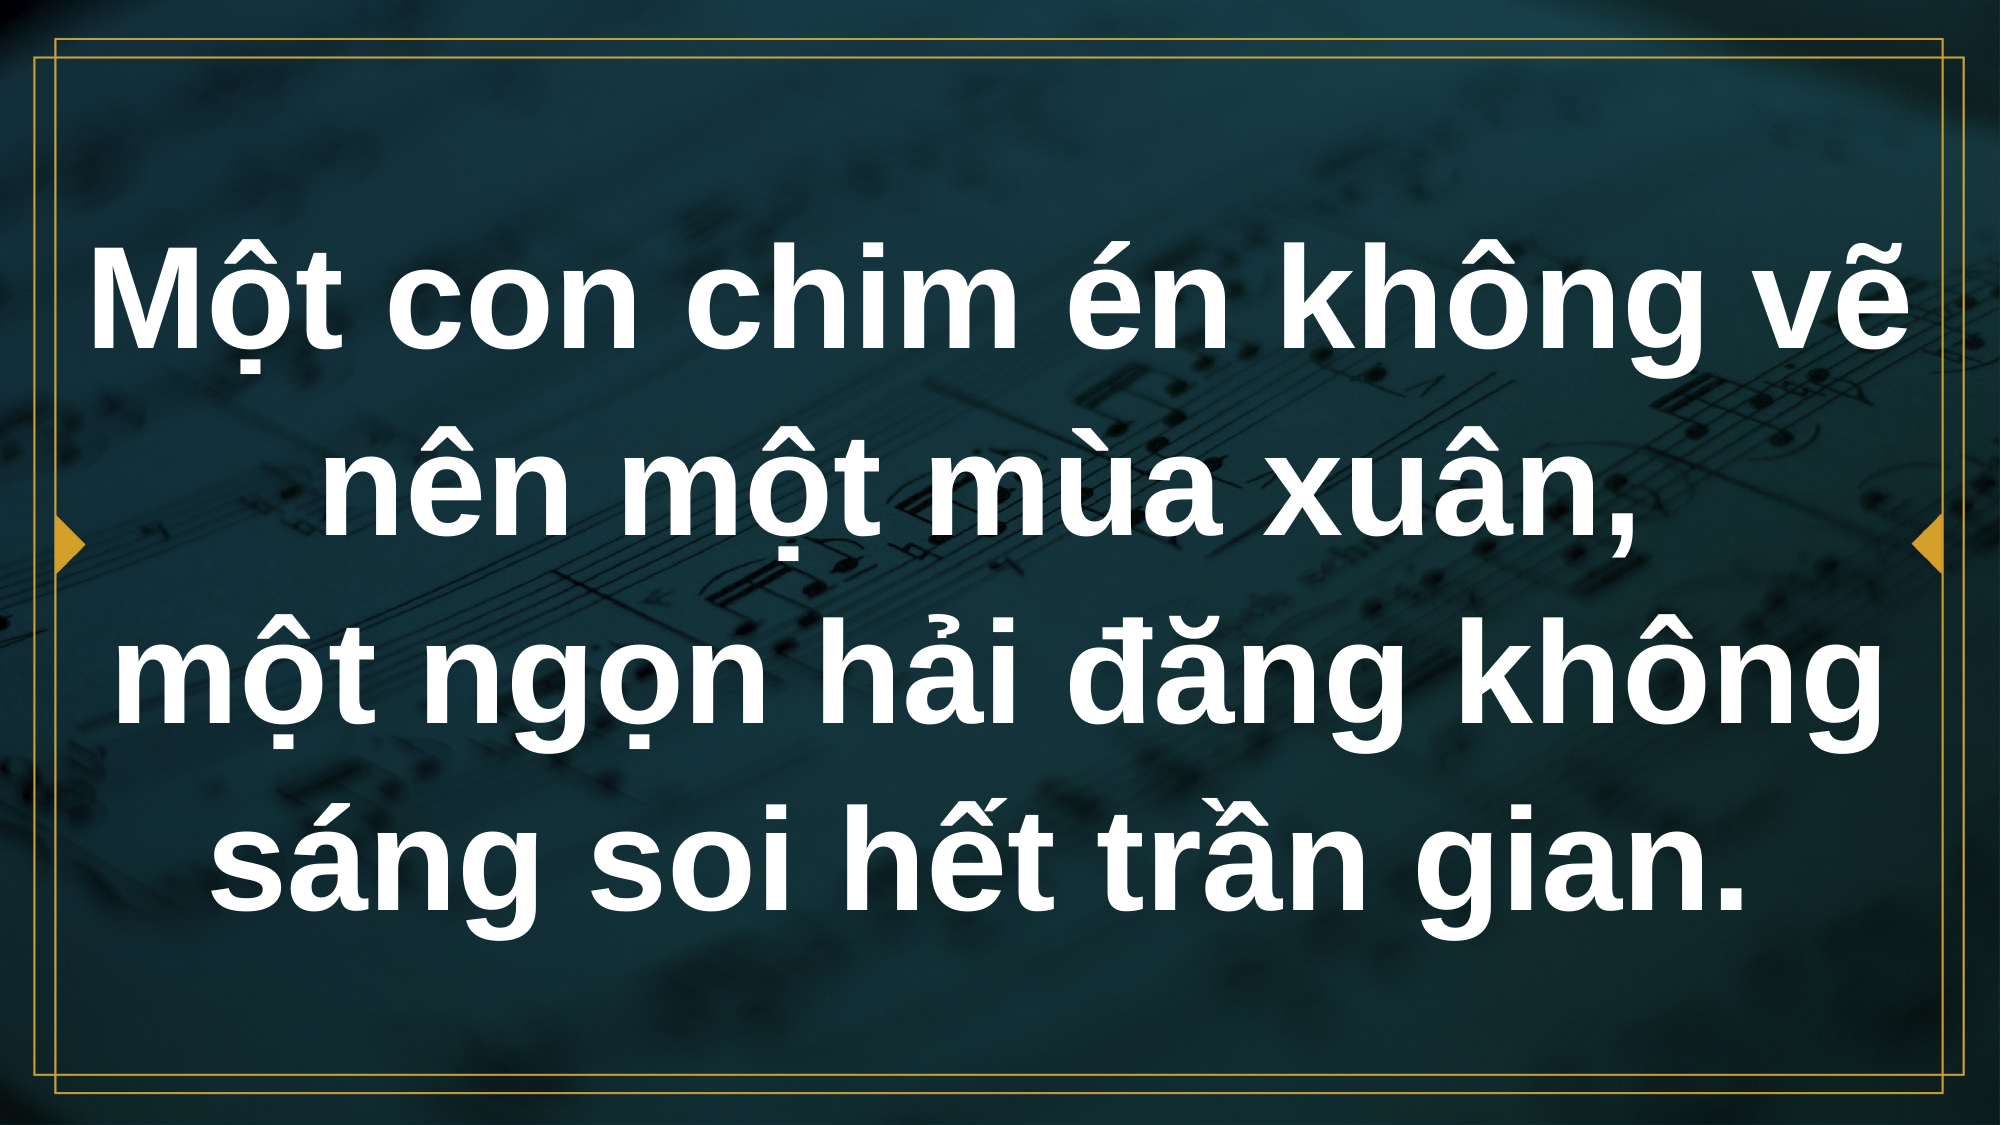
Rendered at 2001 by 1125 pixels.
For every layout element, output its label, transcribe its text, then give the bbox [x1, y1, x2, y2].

title Một con chim én không vẽ nên một mùa xuân, một ngọn hải đăng không sáng soi hết trần gian. [55, 53, 1945, 1077]
picture [0, 0, 2000, 1125]
